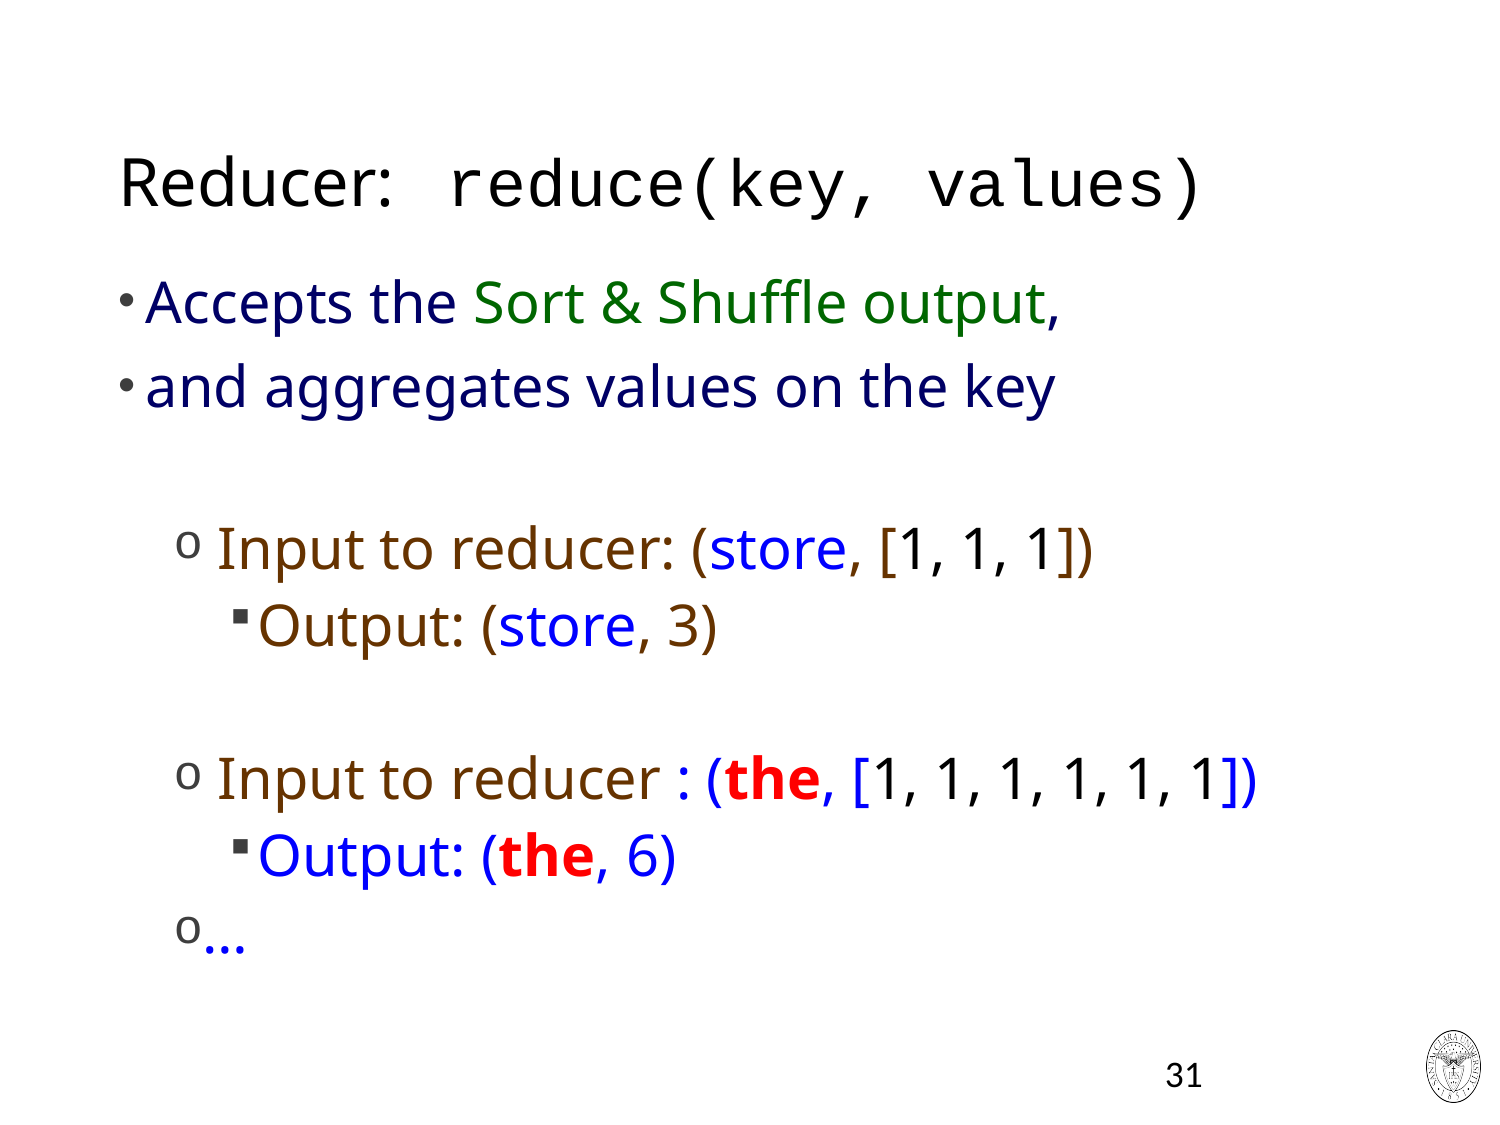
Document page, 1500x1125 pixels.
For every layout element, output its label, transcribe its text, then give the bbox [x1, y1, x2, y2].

slide_number 31 [1149, 1042, 1500, 1103]
picture [1426, 1030, 1481, 1042]
title Reducer: reduce(key, values) [103, 118, 1397, 229]
list Accepts the Sort & Shuffle output, and aggregates values on the key Input to reducer: (store, [1, 1, 1]) Output: (store, 3) Input to reducer : (the, [1, 1, 1, 1, 1, 1]) Output: (the, 6) … [103, 257, 1397, 976]
